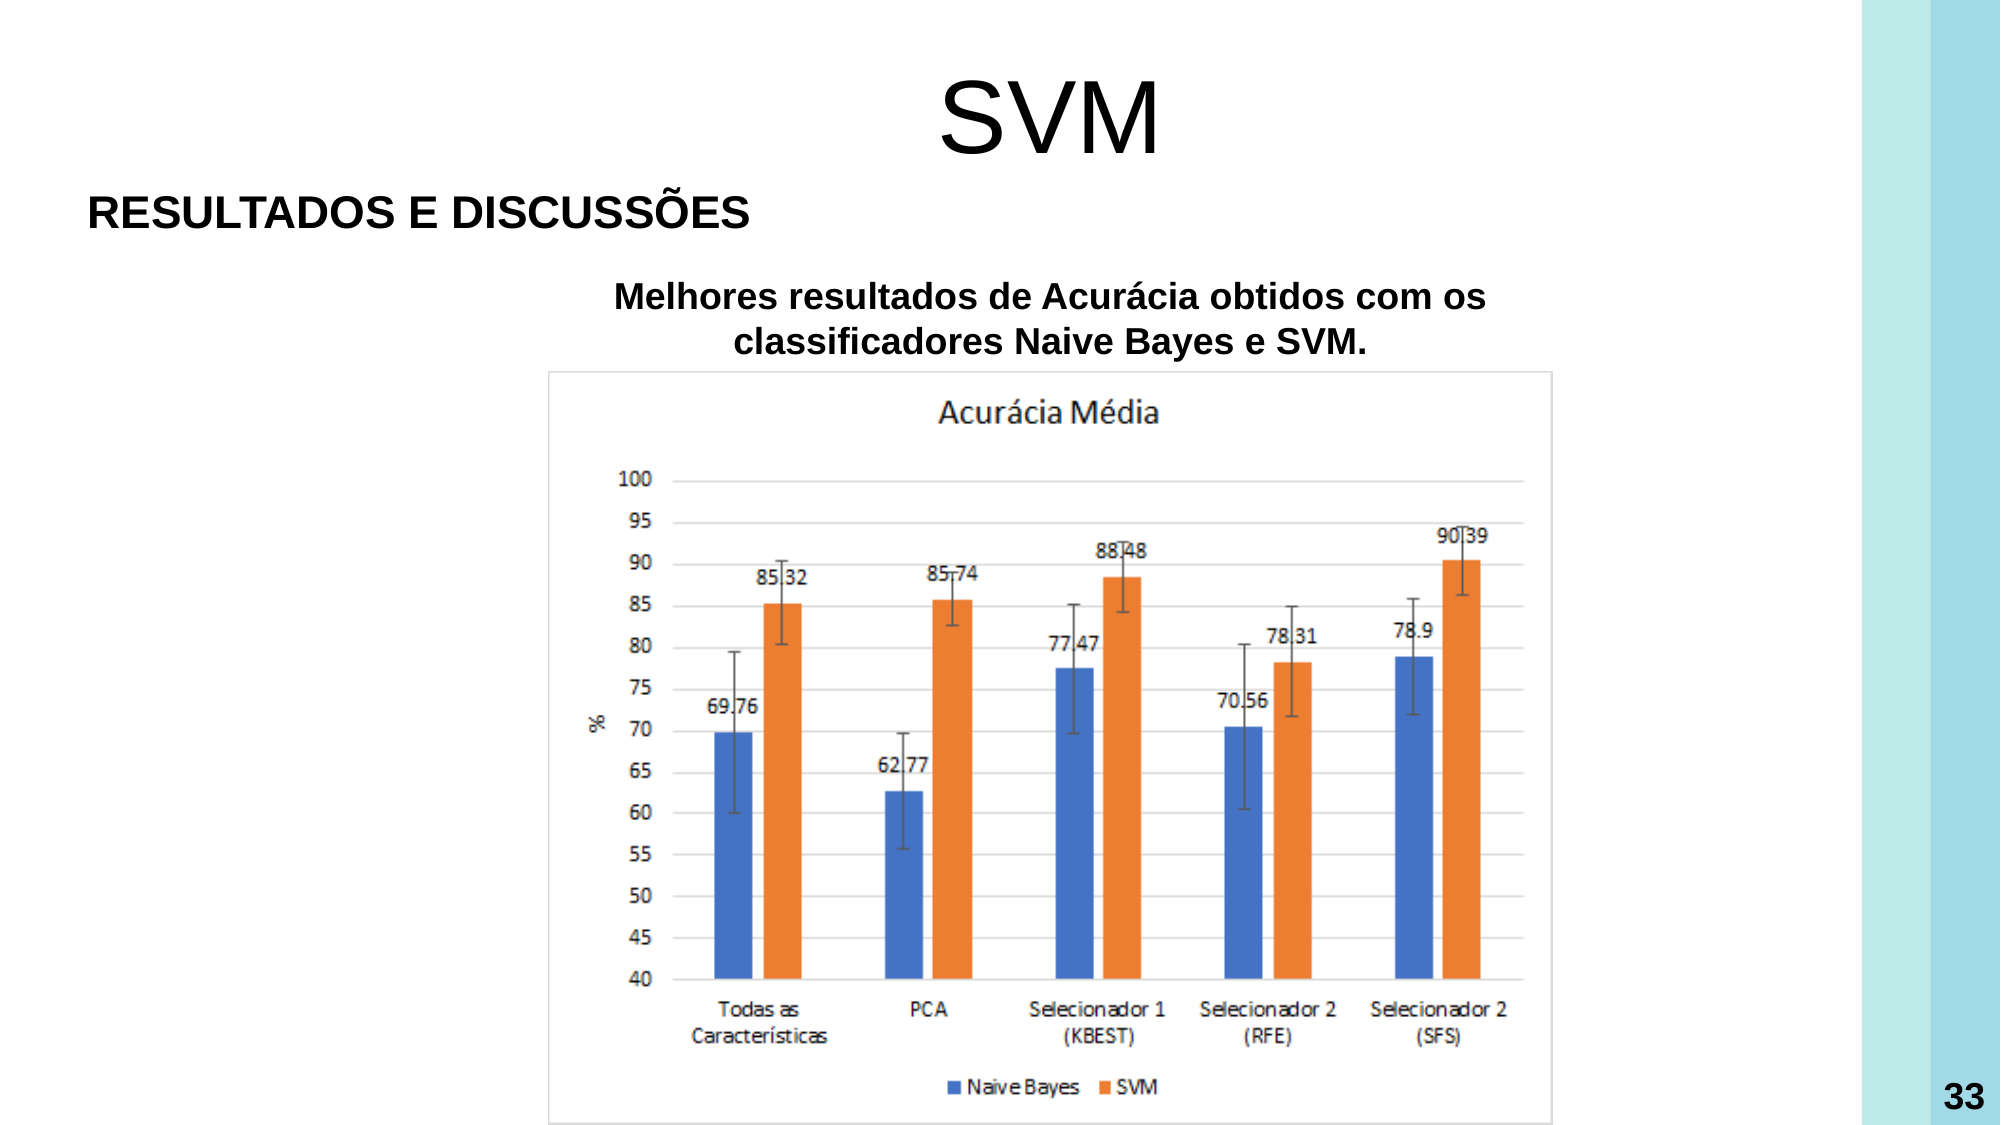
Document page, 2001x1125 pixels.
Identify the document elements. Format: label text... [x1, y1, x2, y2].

text_box RESULTADOS E DISCUSSÕES [72, 174, 1793, 410]
text_box Melhores resultados de Acurácia obtidos com os classificadores Naive Bayes e SVM. [548, 264, 1553, 370]
text_box SVM [101, 55, 2000, 175]
picture [548, 371, 1553, 1125]
